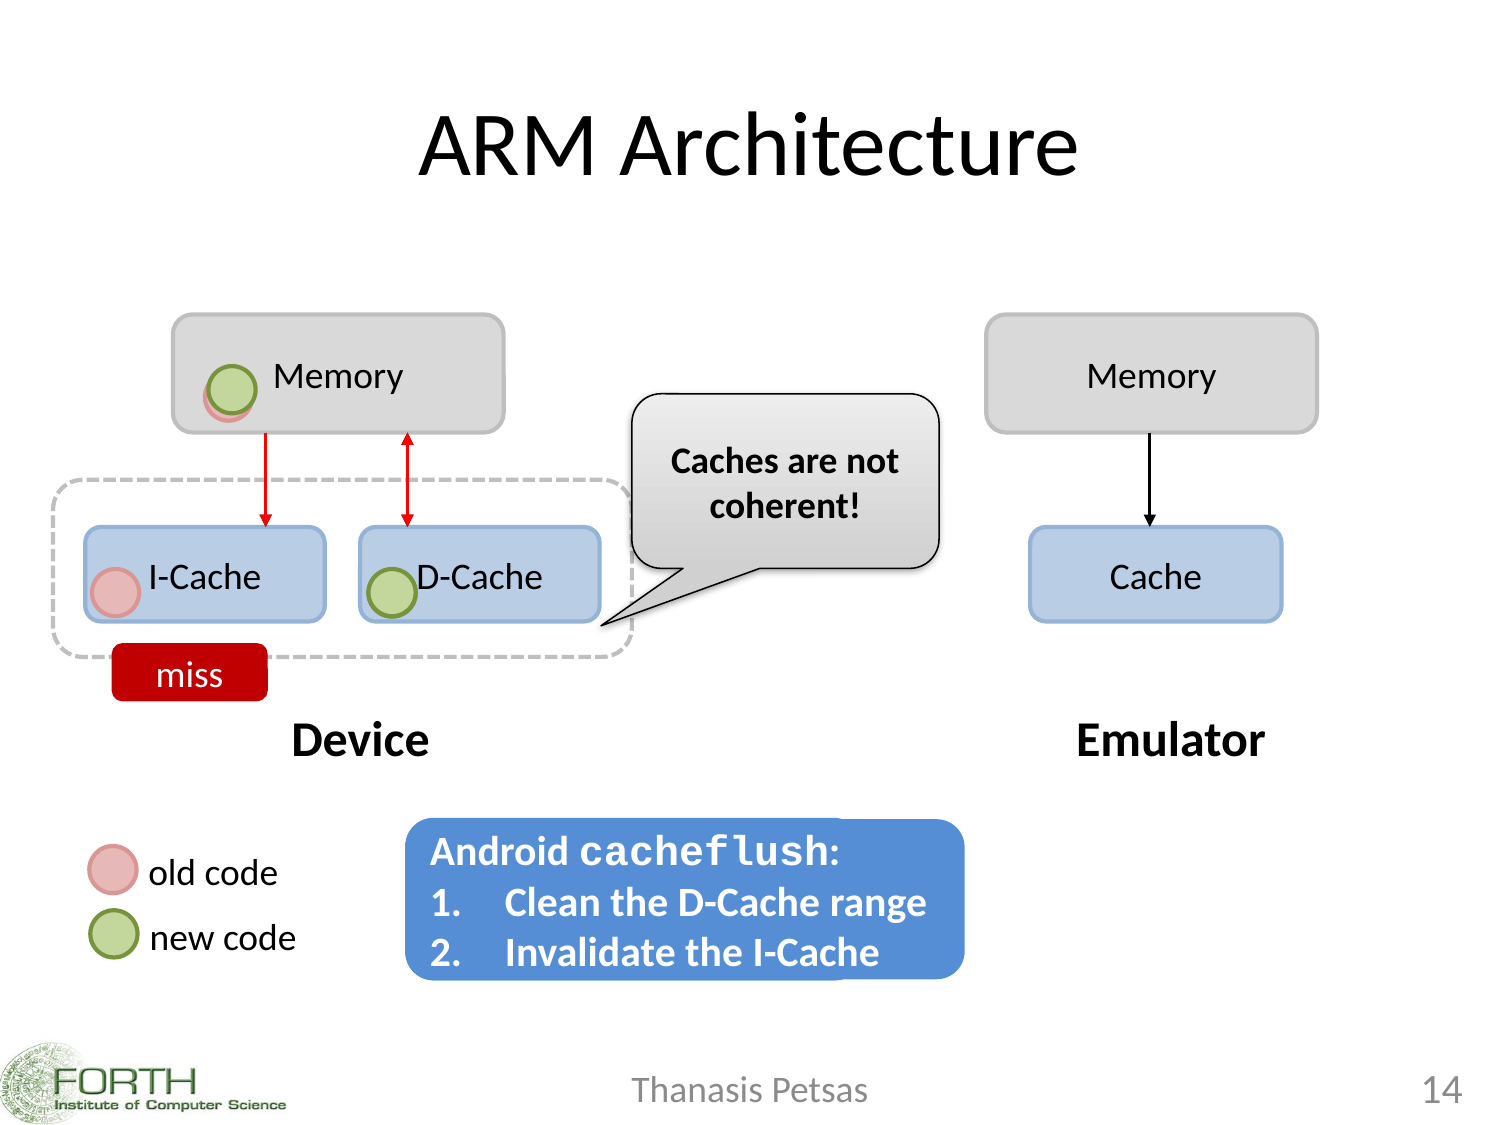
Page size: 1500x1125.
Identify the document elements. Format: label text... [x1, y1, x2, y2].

text_box [89, 566, 142, 619]
text_box old code [125, 840, 294, 901]
text_box [87, 843, 125, 896]
text_box Memory [170, 312, 506, 435]
text_box Device [276, 699, 446, 775]
text_box miss [111, 643, 268, 702]
text_box D-Cache [357, 524, 602, 624]
text_box I-Cache [83, 524, 327, 624]
text_box Caches are not coherent! [600, 392, 940, 627]
text_box Memory [984, 312, 1320, 435]
text_box [206, 363, 258, 416]
text_box [202, 384, 253, 423]
text_box Cache [1028, 524, 1284, 624]
text_box [366, 566, 418, 619]
picture [0, 1034, 305, 1125]
title ARM Architecture [75, 45, 1425, 233]
text_box [88, 908, 126, 960]
text_box new code [126, 905, 312, 965]
text_box Emulator [1061, 699, 1282, 775]
slide_number 14 [1128, 1056, 1478, 1117]
text_box Android cacheflush: Clean the D-Cache range Invalidate the I-Cache [405, 819, 965, 980]
text_box [50, 477, 634, 660]
footer Thanasis Petsas [512, 1057, 988, 1118]
